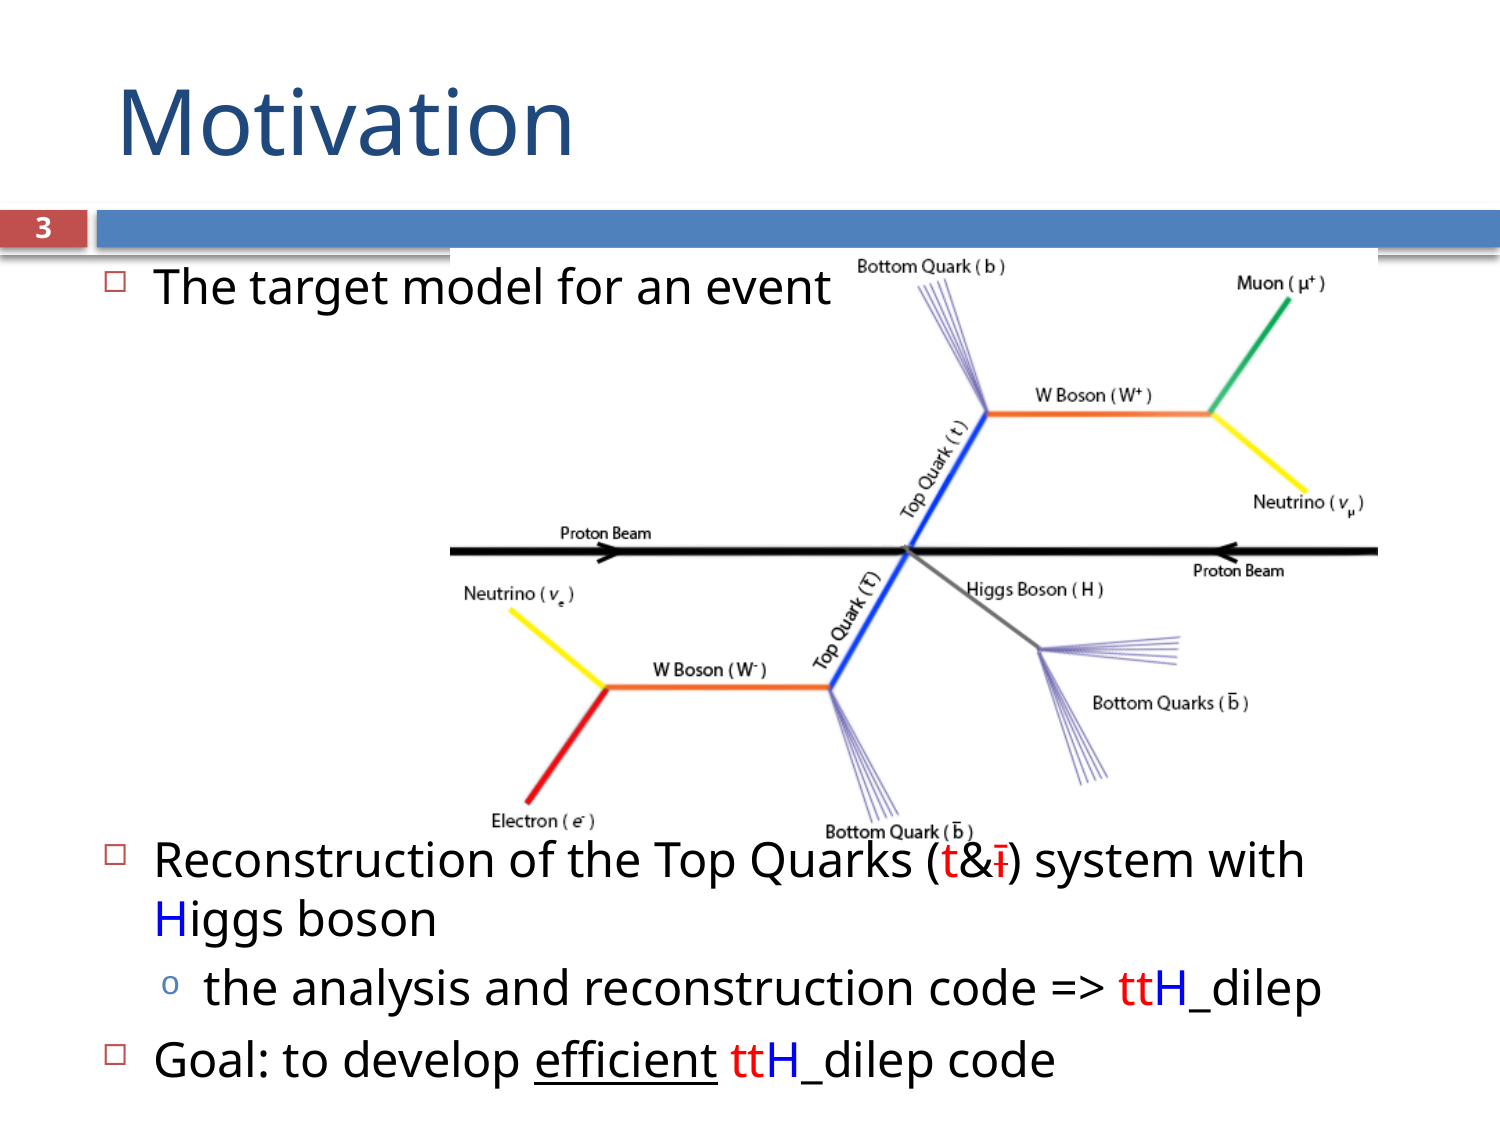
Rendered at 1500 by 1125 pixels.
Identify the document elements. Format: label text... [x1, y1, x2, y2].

text_box The target model for an event Reconstruction of the Top Quarks (t&ī) system with Higgs boson the analysis and reconstruction code => ttH_dilep Goal: to develop efficient ttH_dilep code [87, 248, 1462, 1097]
picture [450, 248, 1379, 858]
slide_number 3 [0, 208, 88, 249]
title Motivation [100, 37, 1438, 200]
